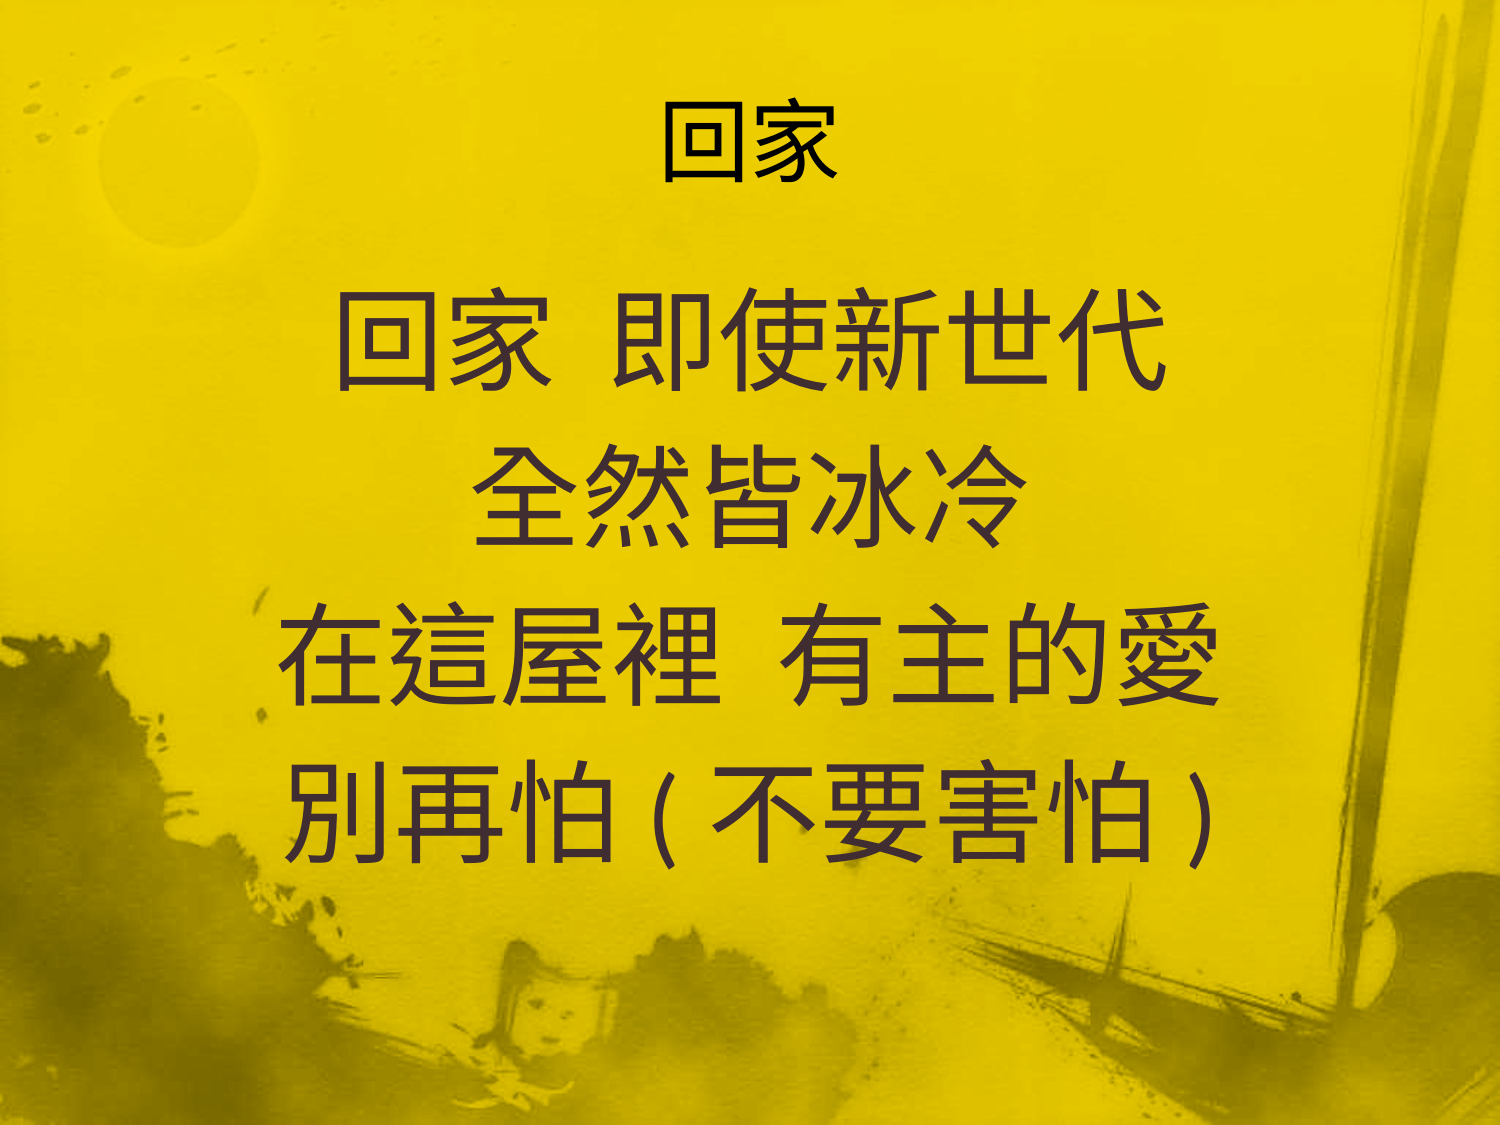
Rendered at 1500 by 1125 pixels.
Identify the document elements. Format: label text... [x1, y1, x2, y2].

title 回家 [75, 45, 1425, 233]
list 回家 即使新世代 全然皆冰冷 在這屋裡 有主的愛 別再怕(不要害怕) [75, 262, 1425, 1005]
